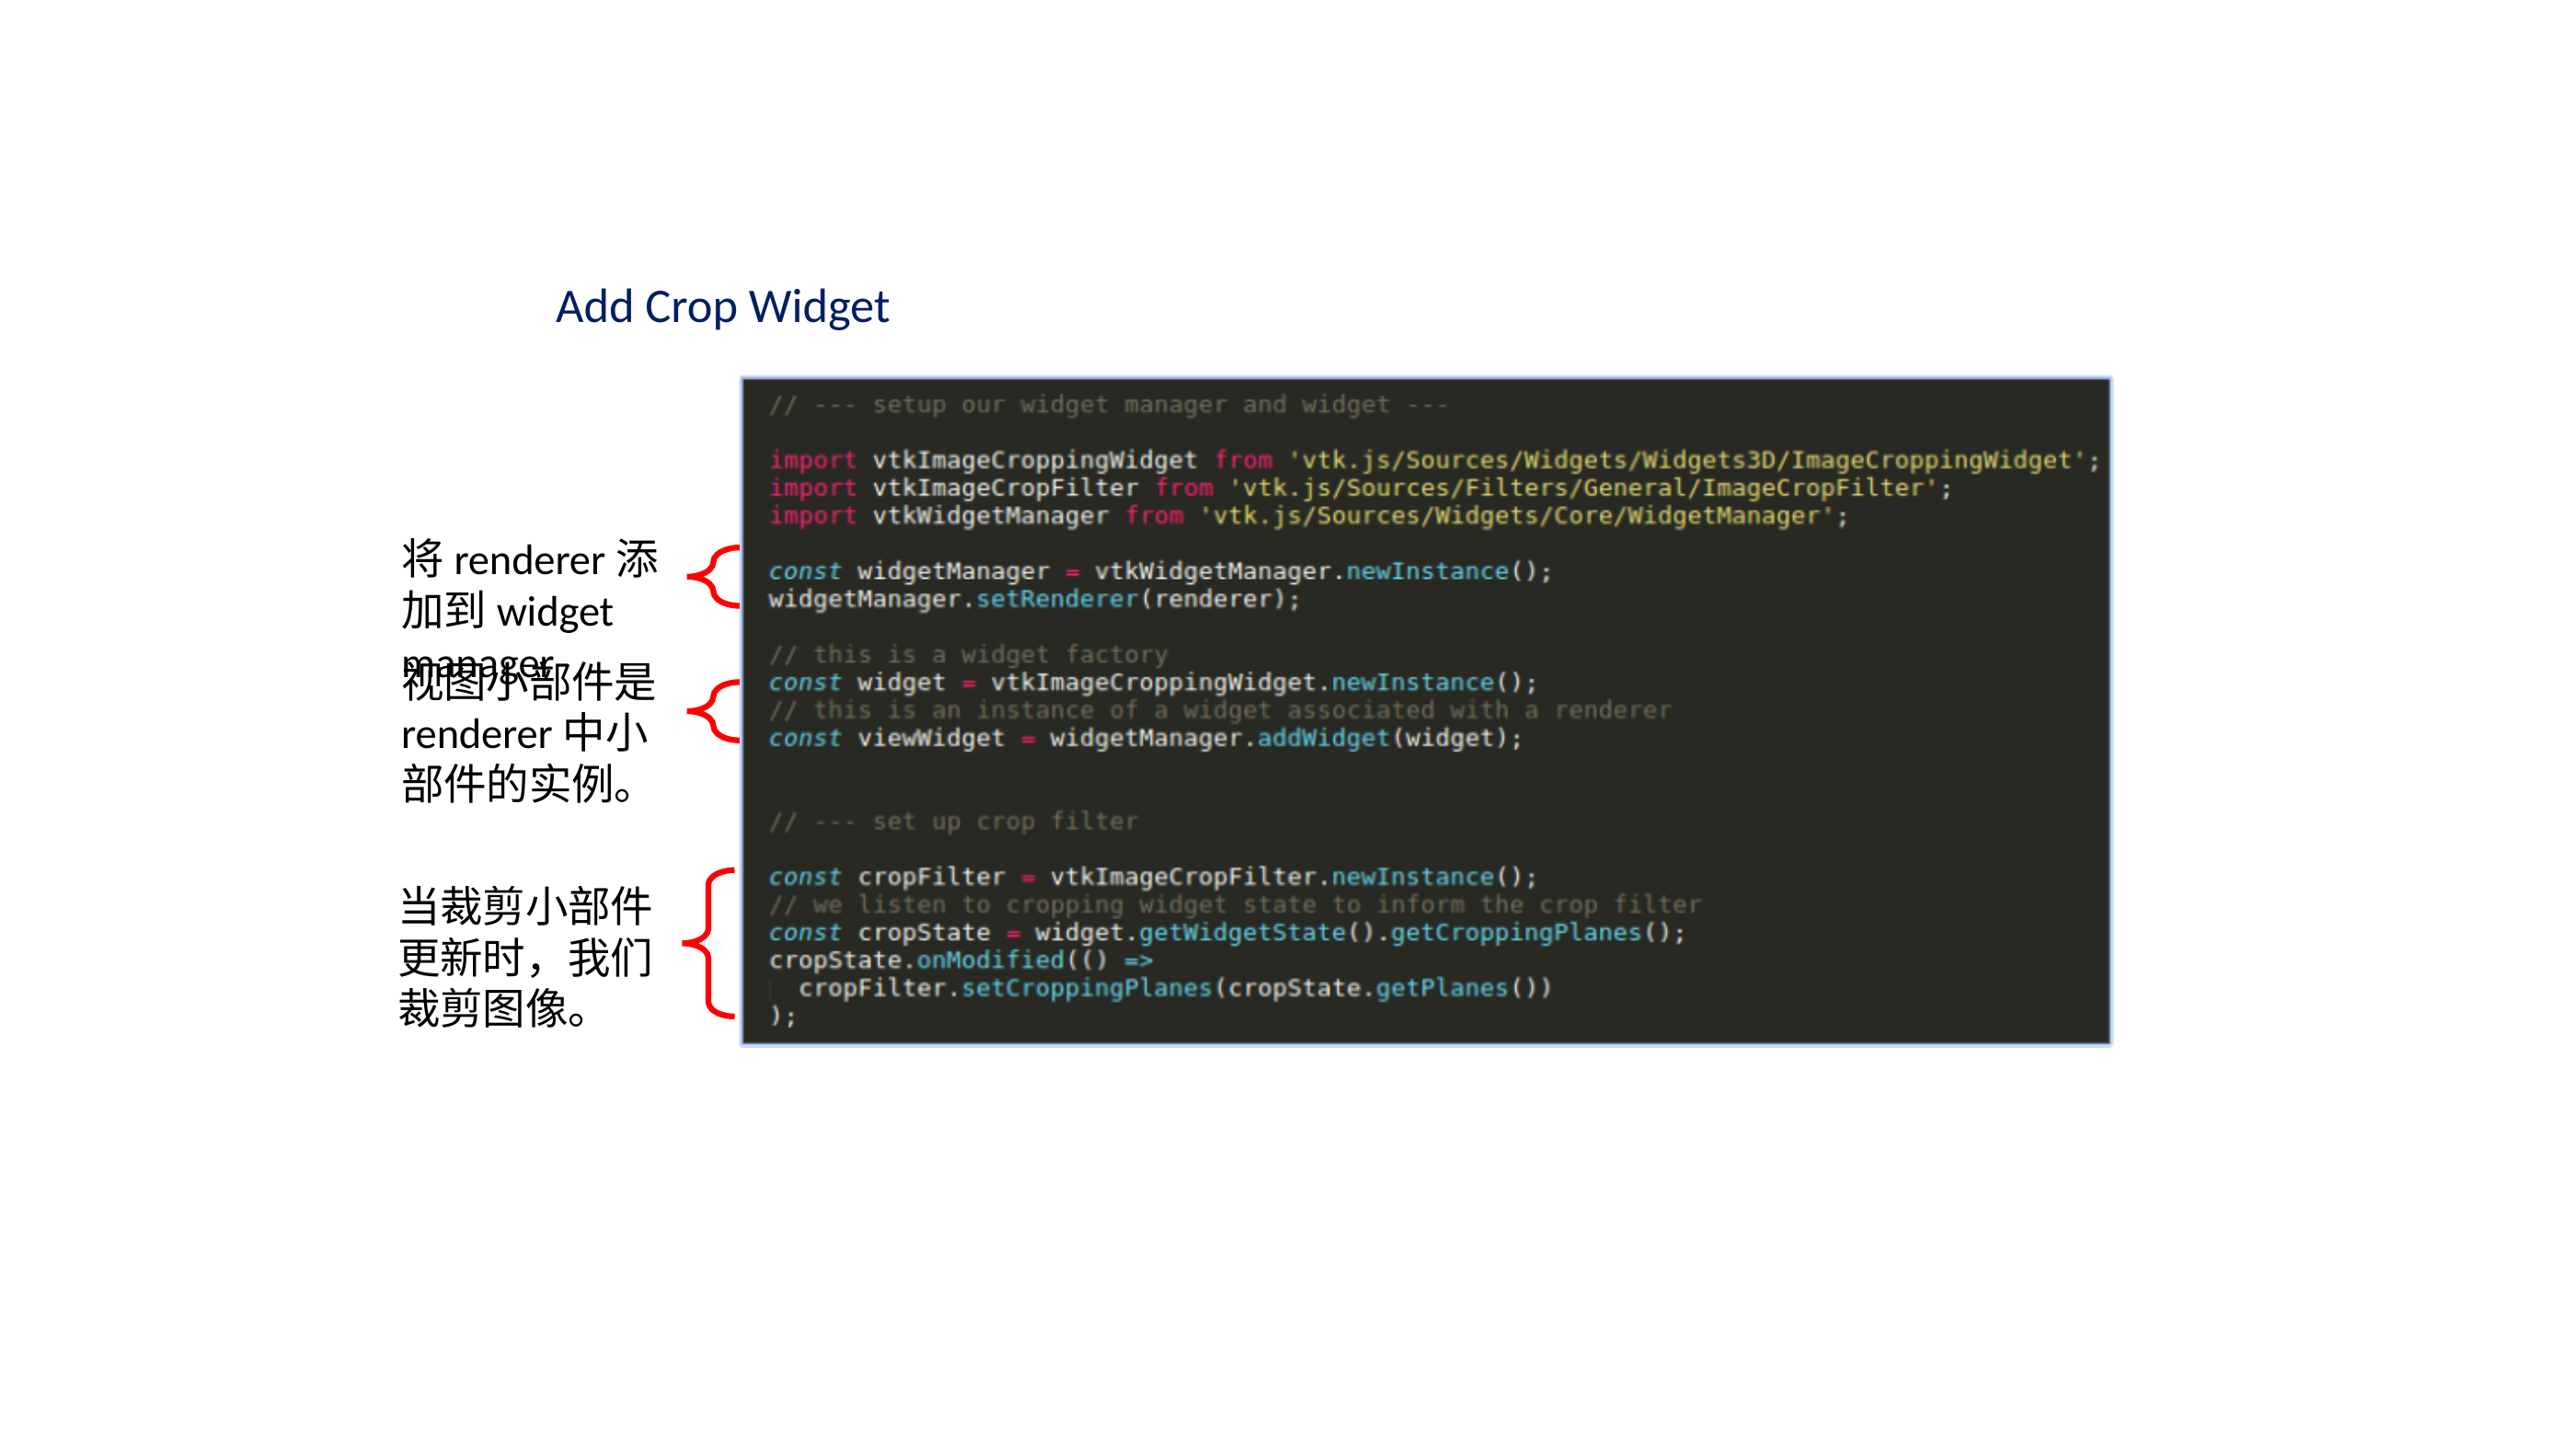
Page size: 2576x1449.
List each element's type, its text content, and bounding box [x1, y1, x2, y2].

text_box [697, 546, 739, 607]
text_box [697, 681, 739, 742]
text_box 当裁剪小部件更新时，我们裁剪图像。 [384, 872, 679, 1041]
picture [739, 374, 2122, 1048]
text_box 将renderer添加到widget manager [387, 525, 697, 648]
text_box 视图小部件是renderer中小部件的实例。 [387, 648, 697, 816]
text_box Add Crop Widget [542, 268, 1074, 339]
text_box [682, 869, 735, 1018]
